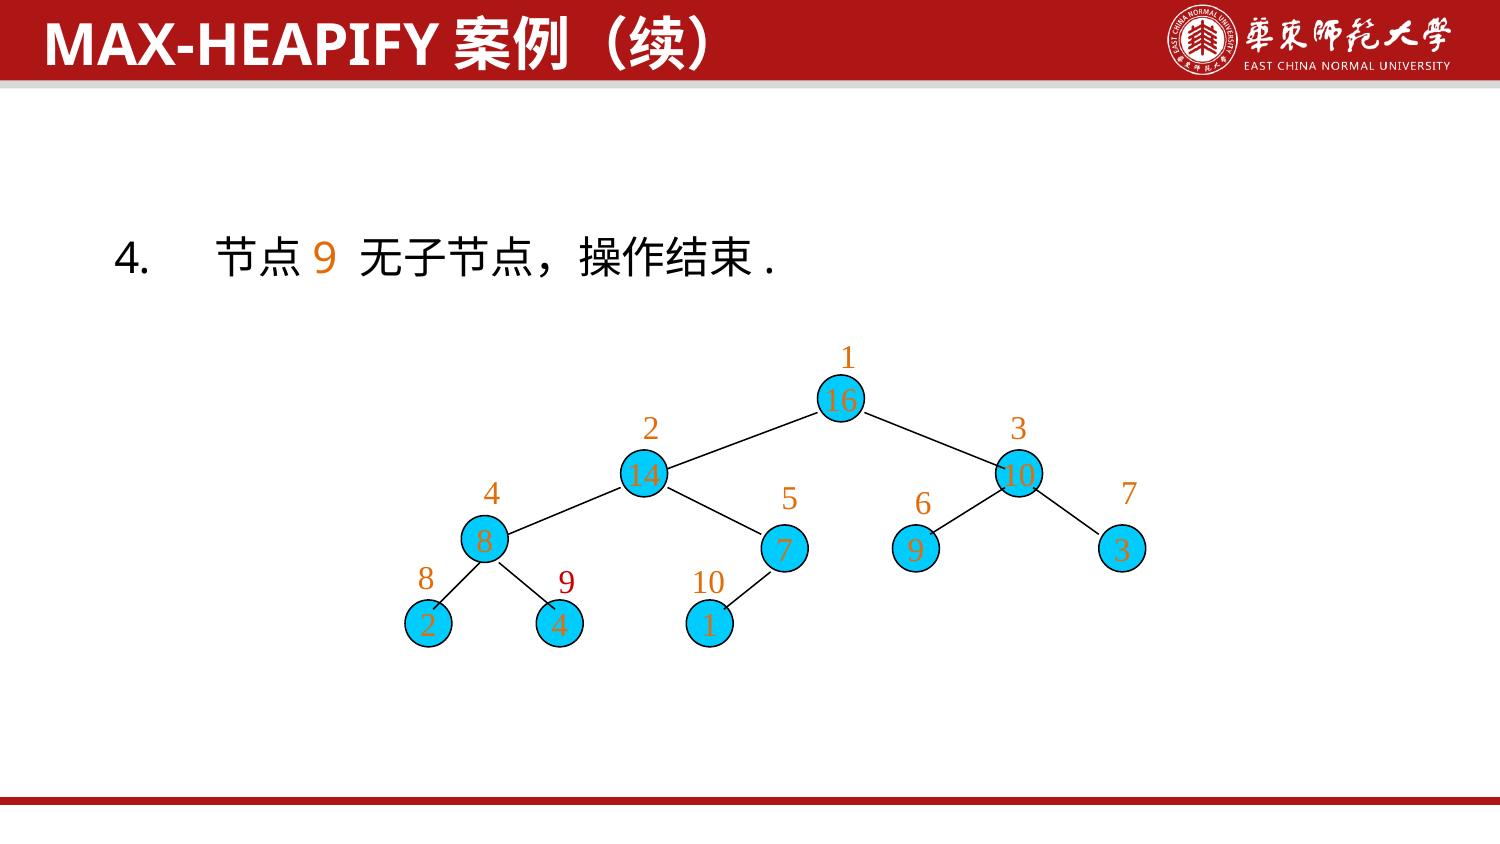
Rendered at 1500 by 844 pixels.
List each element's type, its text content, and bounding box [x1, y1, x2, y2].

text_box MAX-HEAPIFY案例（续） [31, 9, 1178, 98]
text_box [403, 328, 1153, 647]
picture [1113, 0, 1500, 165]
slide_number [1059, 782, 1397, 827]
list 节点9 无子节点，操作结束. [103, 224, 1397, 760]
